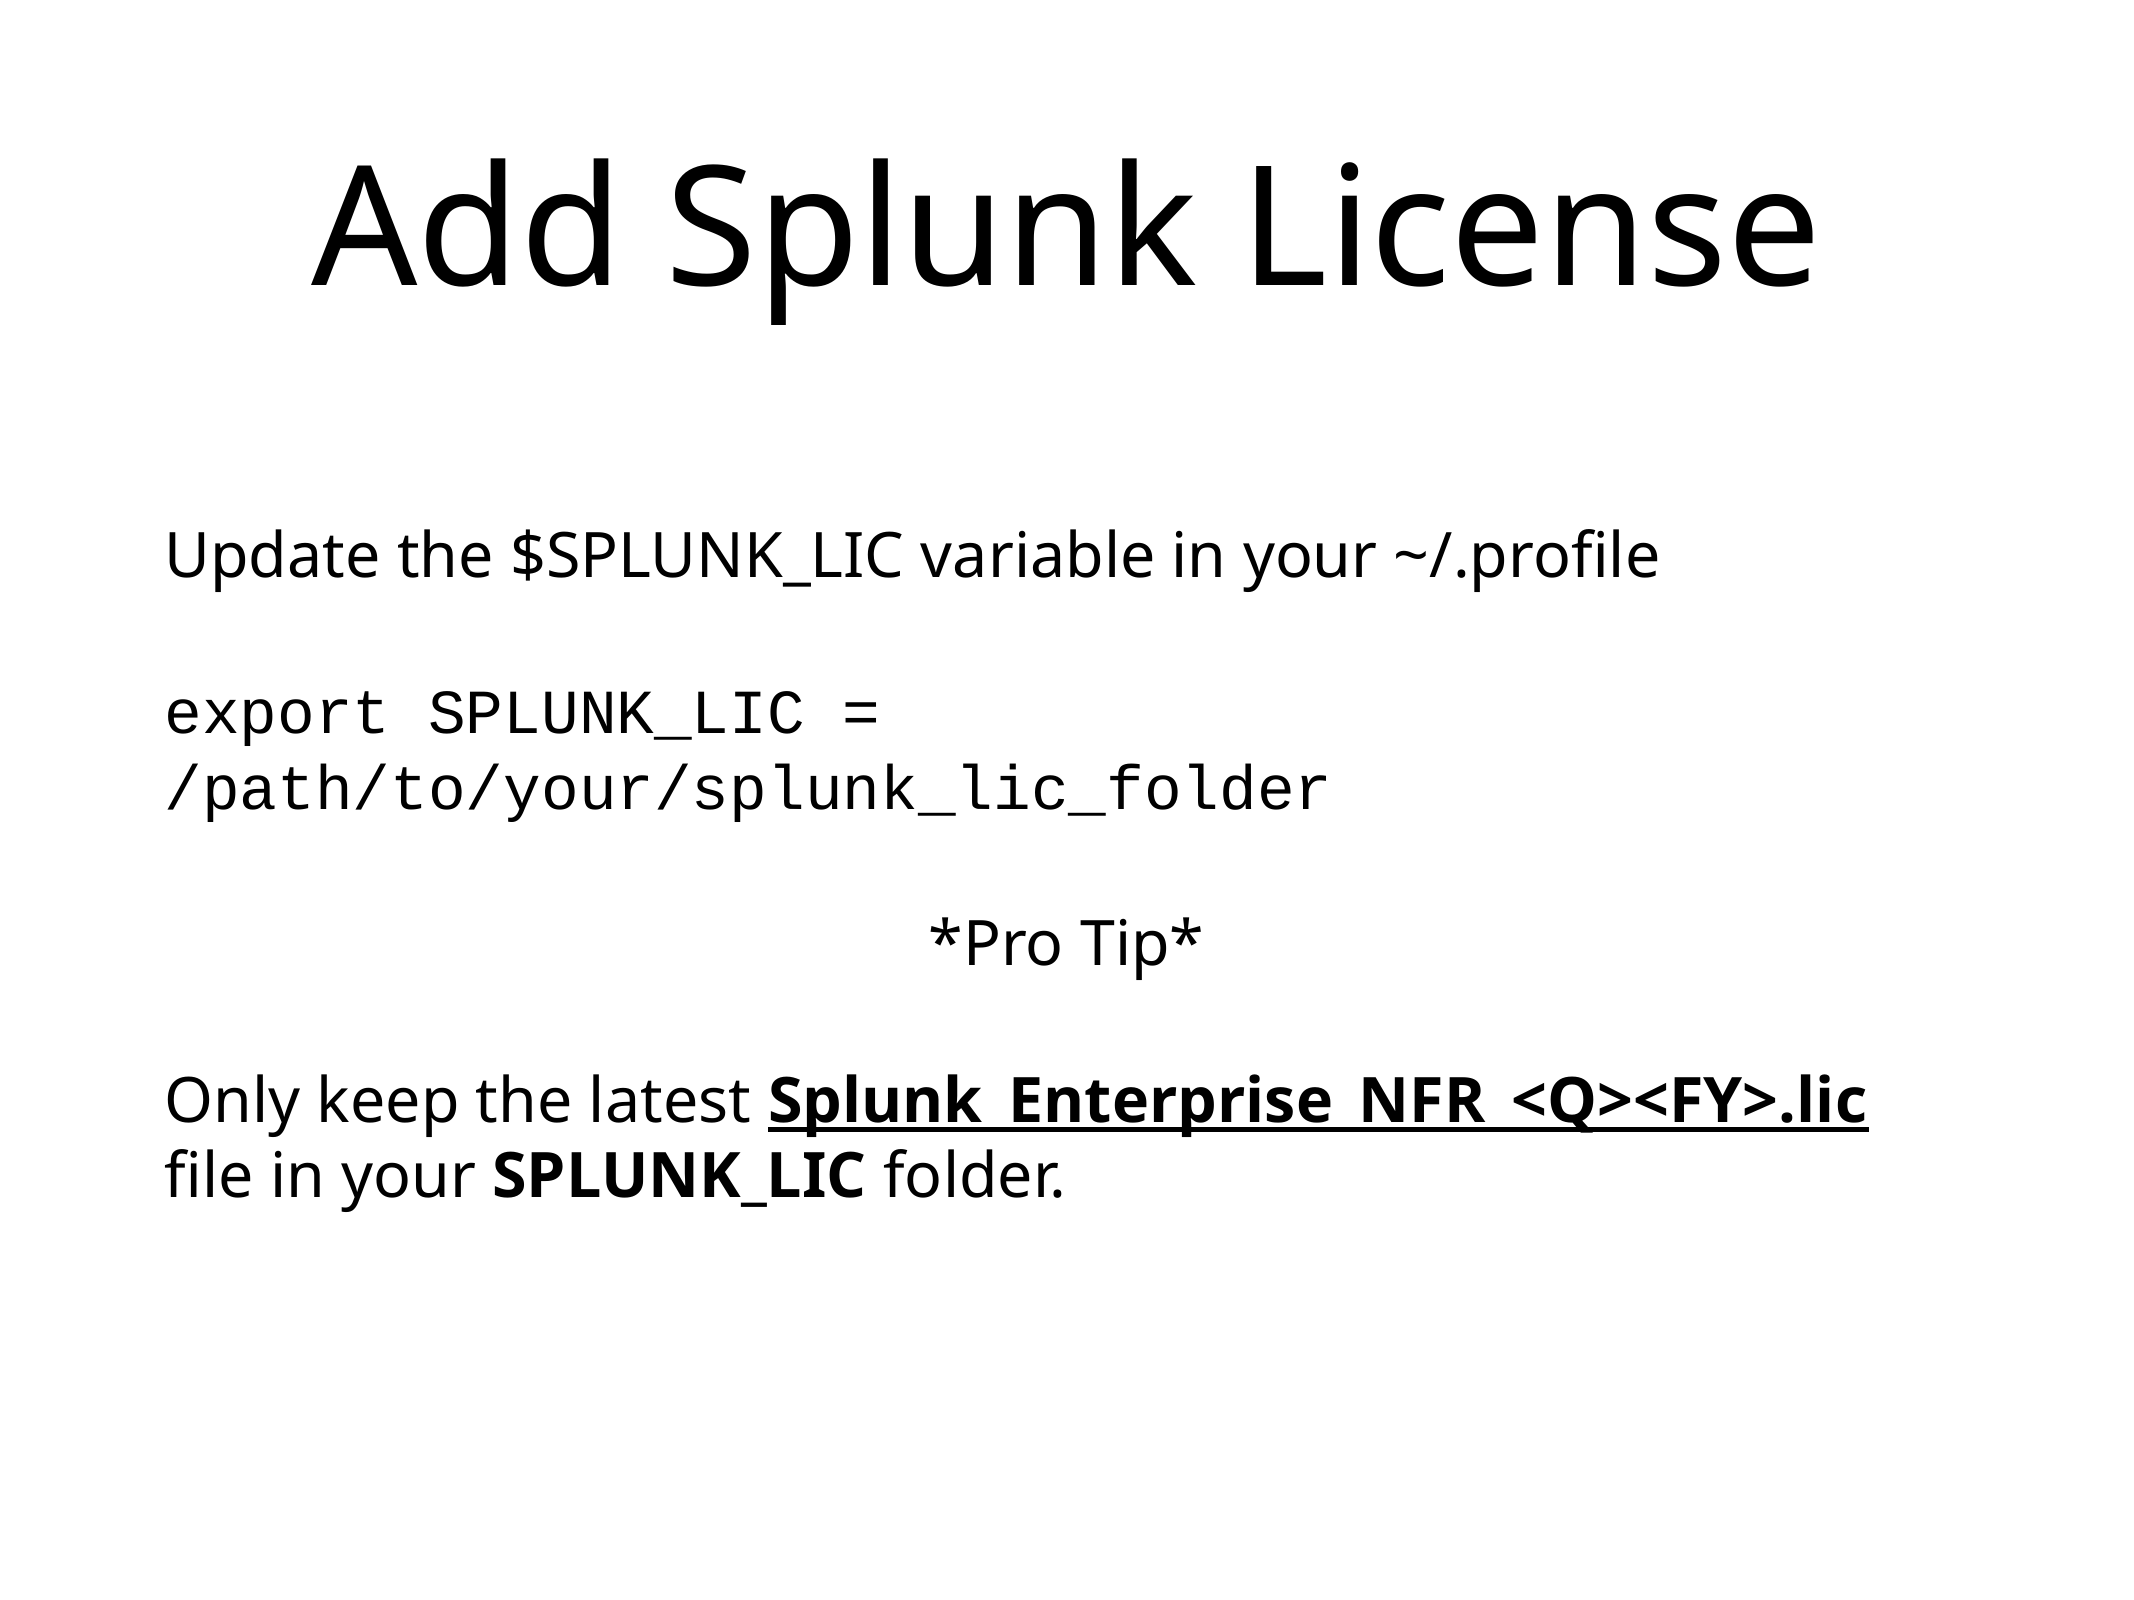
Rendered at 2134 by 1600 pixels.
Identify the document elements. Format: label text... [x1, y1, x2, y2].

list Update the $SPLUNK_LIC variable in your ~/.profile export SPLUNK_LIC = /path/to/your/splunk_lic_folder *Pro Tip* Only keep the latest Splunk_Enterprise_NFR_<Q><FY>.lic file in your SPLUNK_LIC folder. [155, 424, 1978, 1457]
title Add Splunk License [155, 41, 1978, 397]
